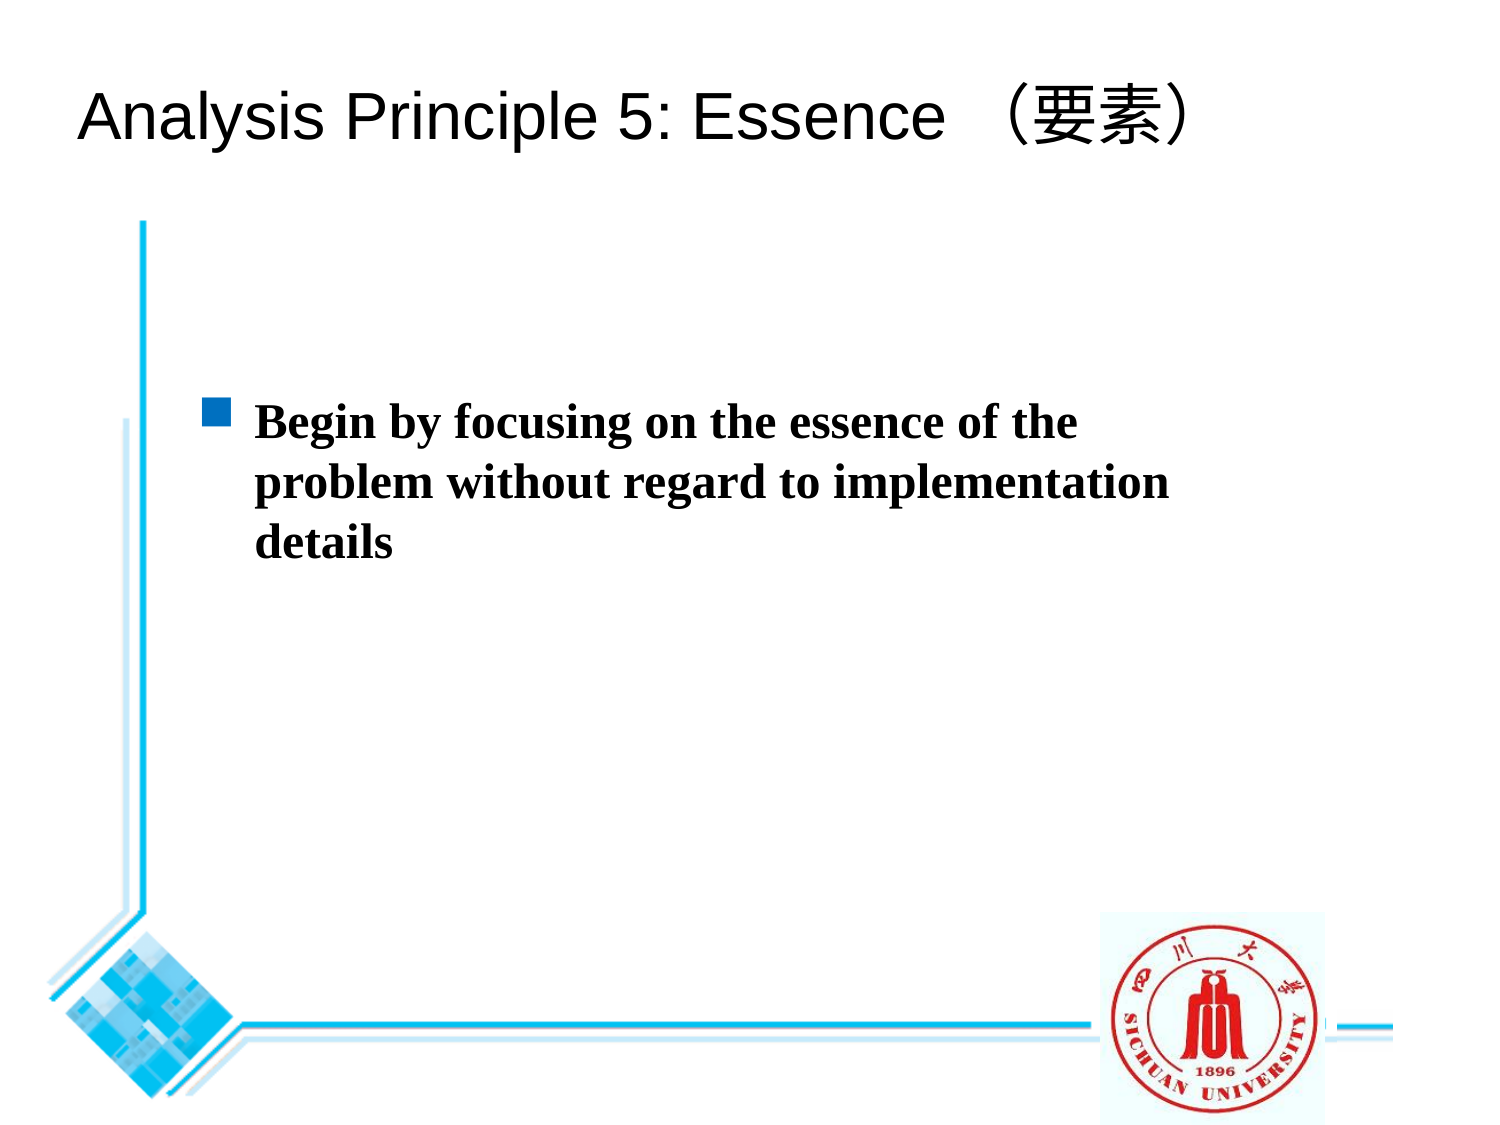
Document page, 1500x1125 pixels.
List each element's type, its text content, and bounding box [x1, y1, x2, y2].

title Analysis Principle 5: Essence（要素） [62, 37, 1413, 188]
list Begin by focusing on the essence of the problem without regard to implementation details [183, 380, 1242, 716]
picture [35, 209, 1393, 1125]
